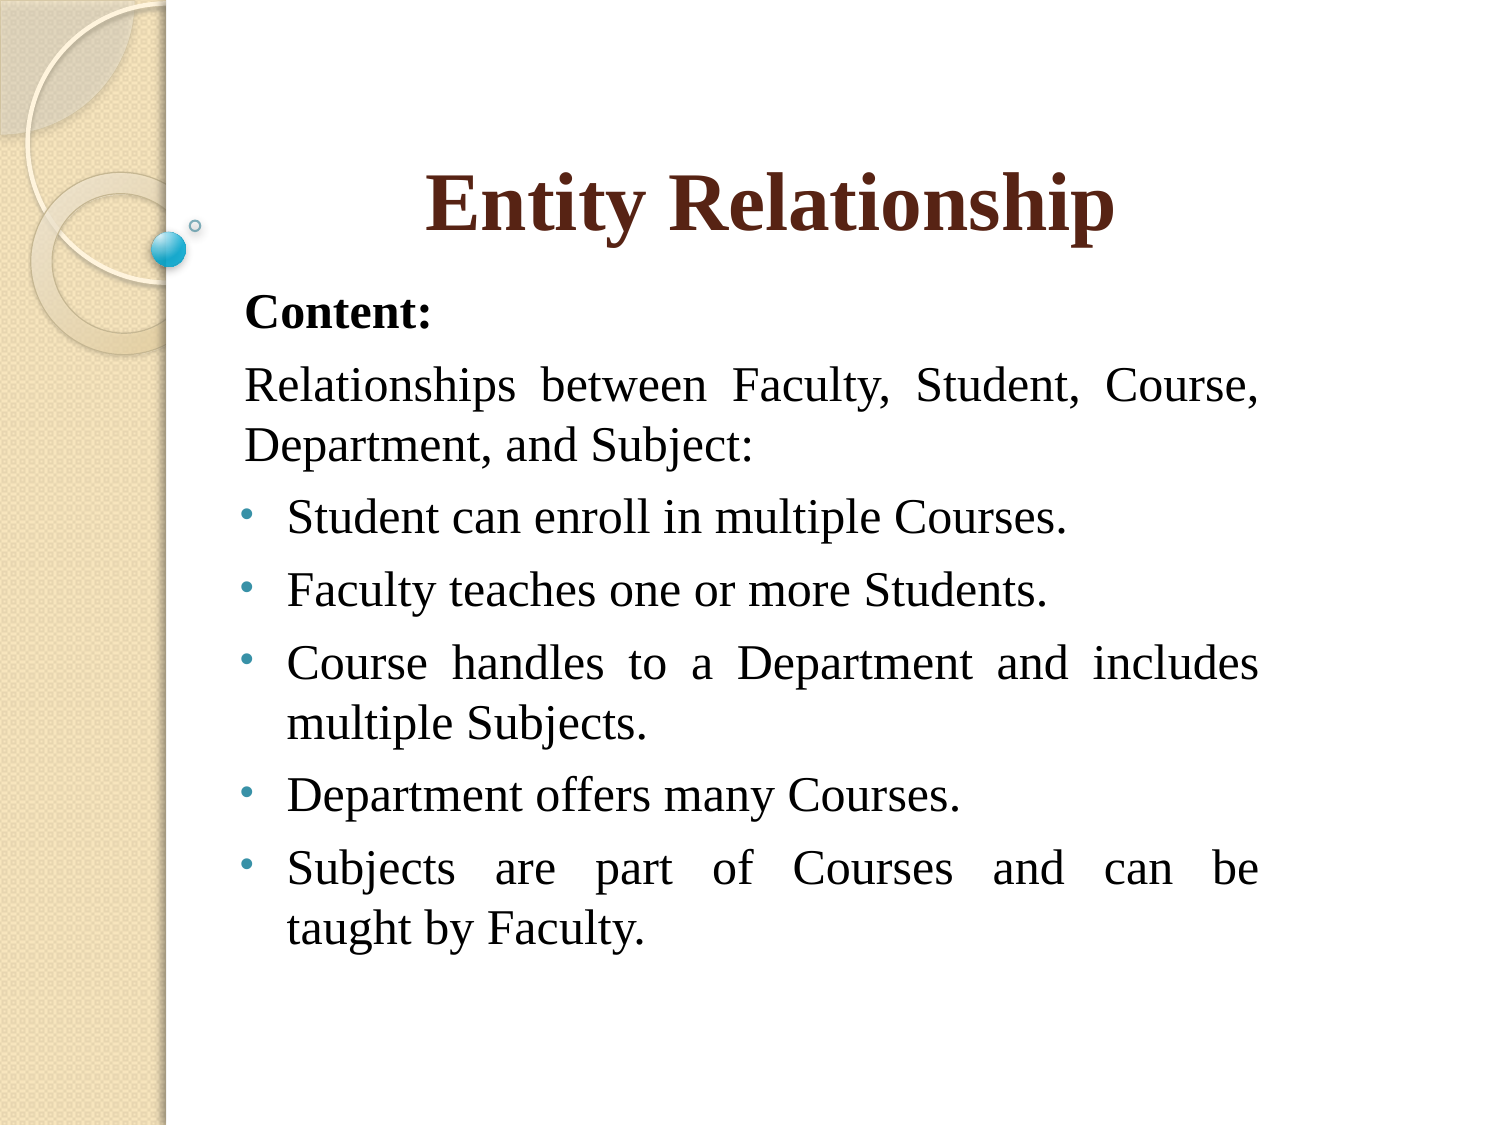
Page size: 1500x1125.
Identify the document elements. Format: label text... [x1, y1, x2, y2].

subtitle Content: Relationships between Faculty, Student, Course, Department, and Subject: Student can enroll in multiple Courses. Faculty teaches one or more Students. Course handles to a Department and includes multiple Subjects. Department offers many Courses. Subjects are part of Courses and can be taught by Faculty. [225, 278, 1275, 1024]
title Entity Relationship [88, 42, 1388, 256]
